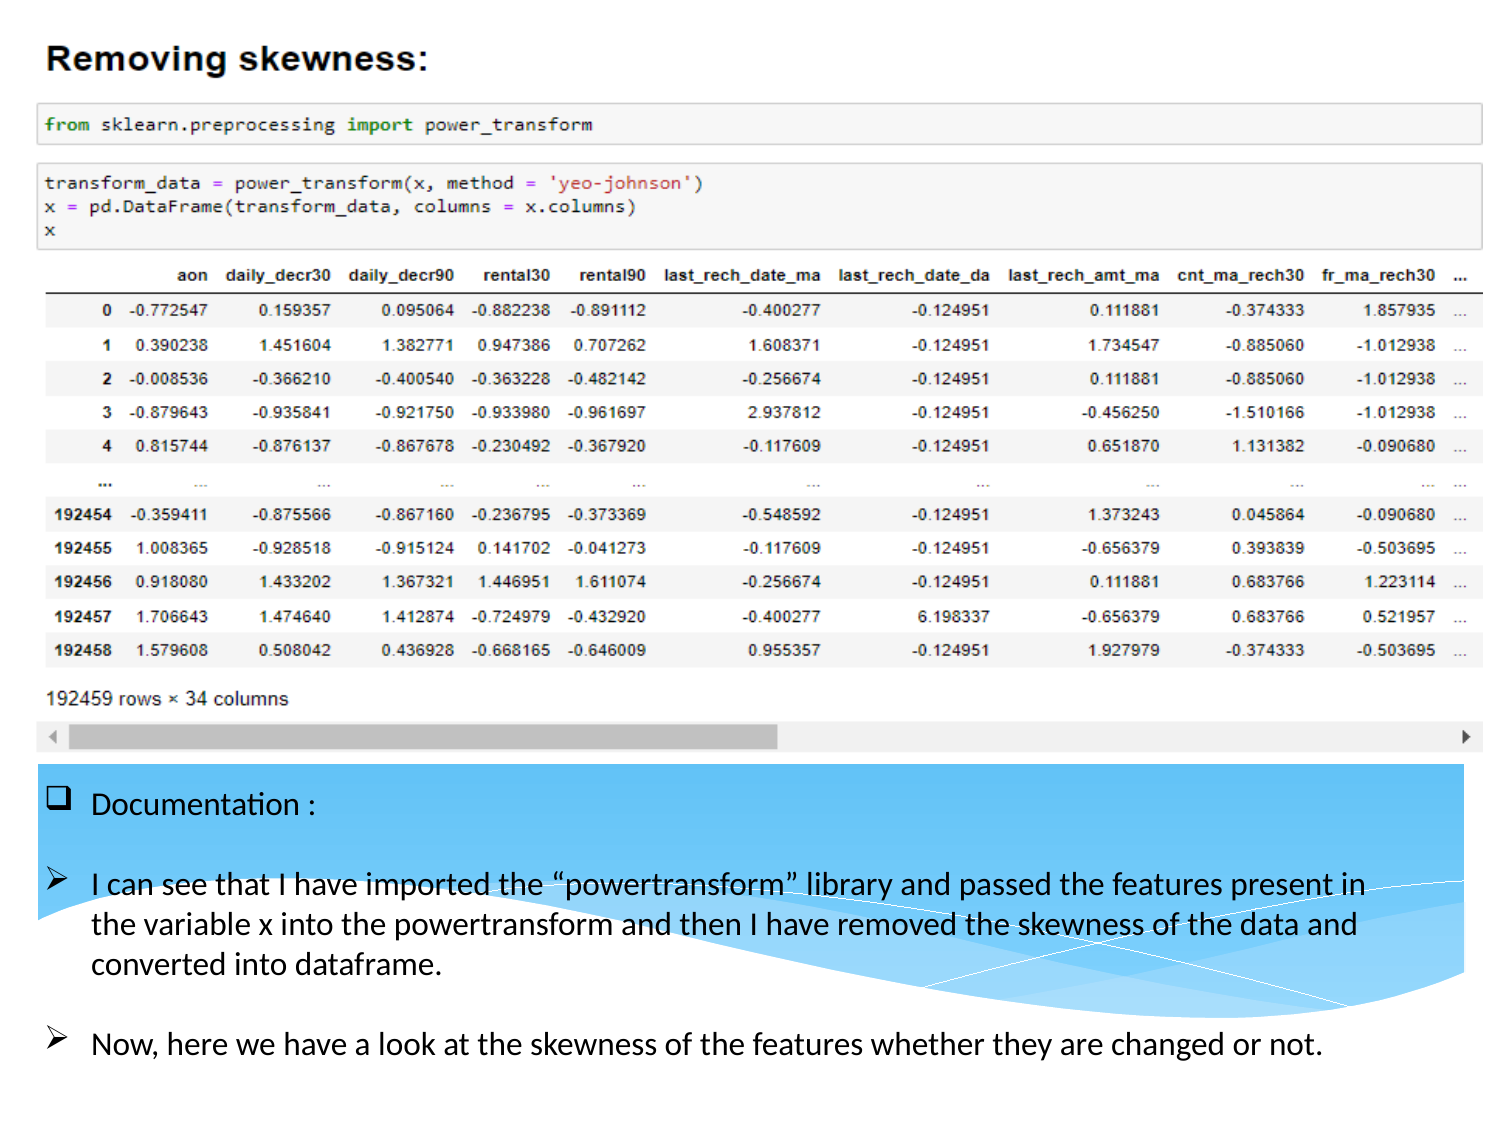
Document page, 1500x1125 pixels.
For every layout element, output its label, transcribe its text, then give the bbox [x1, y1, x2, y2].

text_box Documentation : I can see that I have imported the “powertransform” library and passed the features present in the variable x into the powertransform and then I have removed the skewness of the data and converted into dataframe. Now, here we have a look at the skewness of the features whether they are changed or not. [29, 775, 1436, 1070]
picture [29, 30, 1483, 764]
